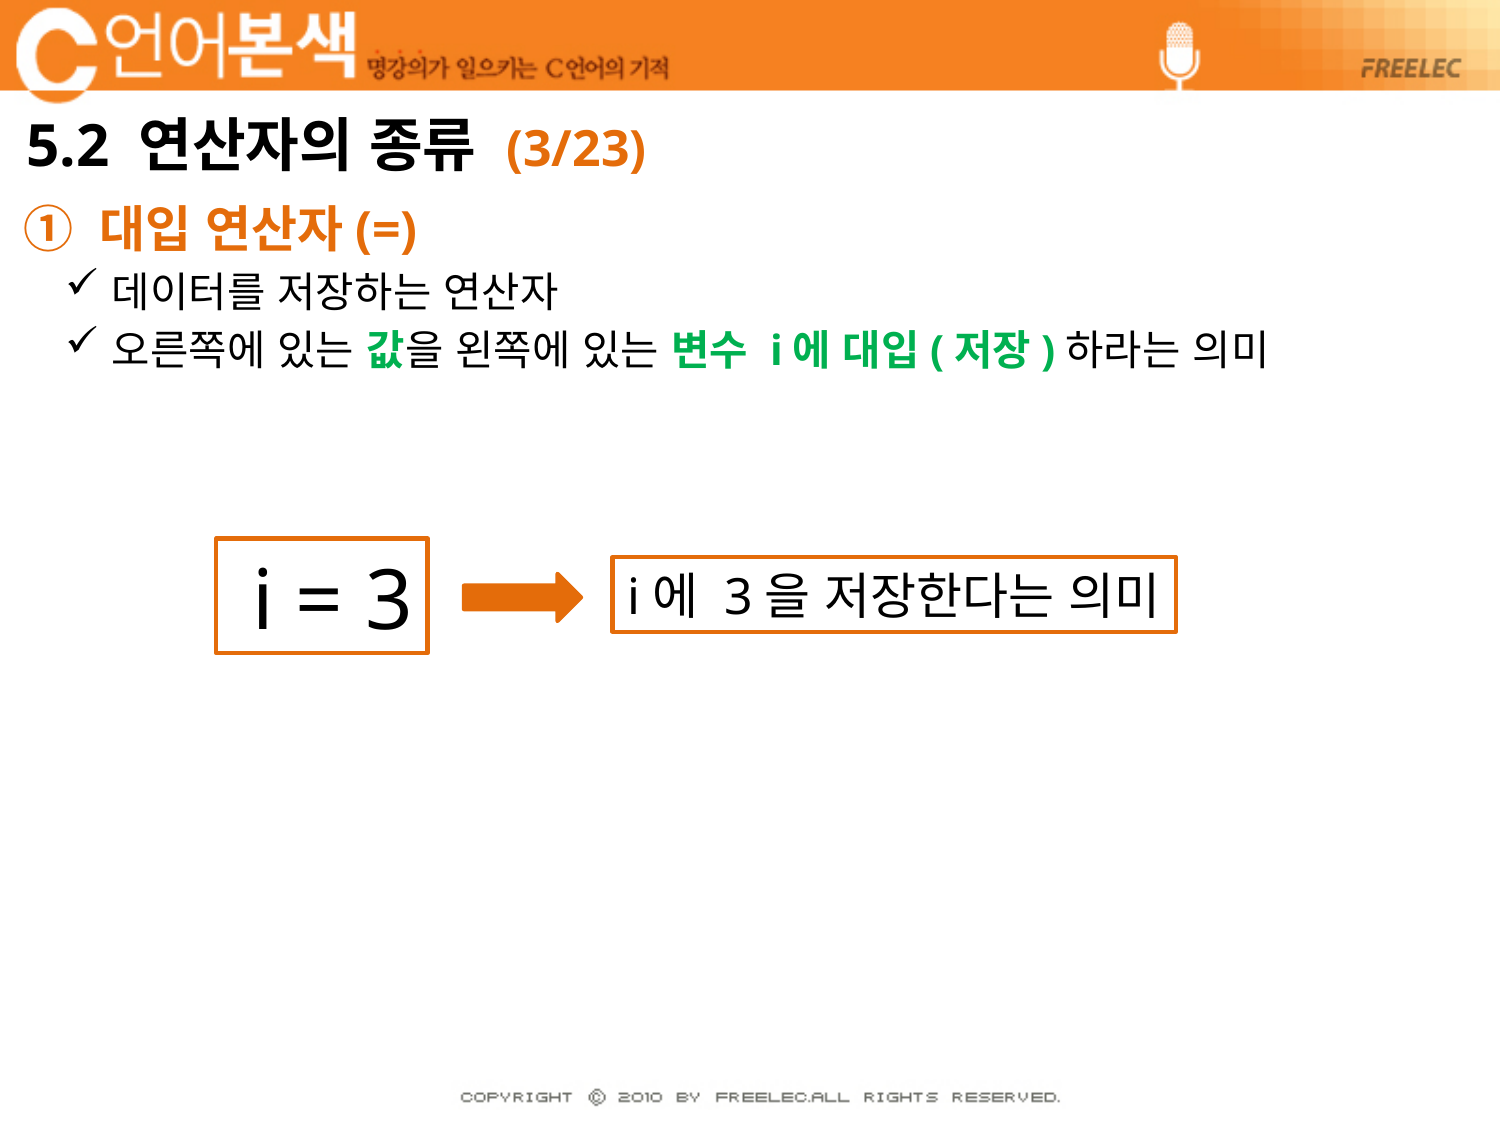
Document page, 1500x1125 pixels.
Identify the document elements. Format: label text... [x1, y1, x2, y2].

text_box i = 3 [216, 538, 428, 654]
picture [0, 0, 1500, 1125]
text_box i에 3을 저장한다는 의미 [612, 557, 1176, 632]
list ① 대입 연산자(=) 데이터를 저장하는 연산자 오른쪽에 있는 값을 왼쪽에 있는 변수 i에 대입(저장)하라는 의미 [8, 189, 1500, 1043]
text_box [461, 571, 584, 624]
title 5.2 연산자의 종류 (3/23) [11, 107, 1500, 178]
